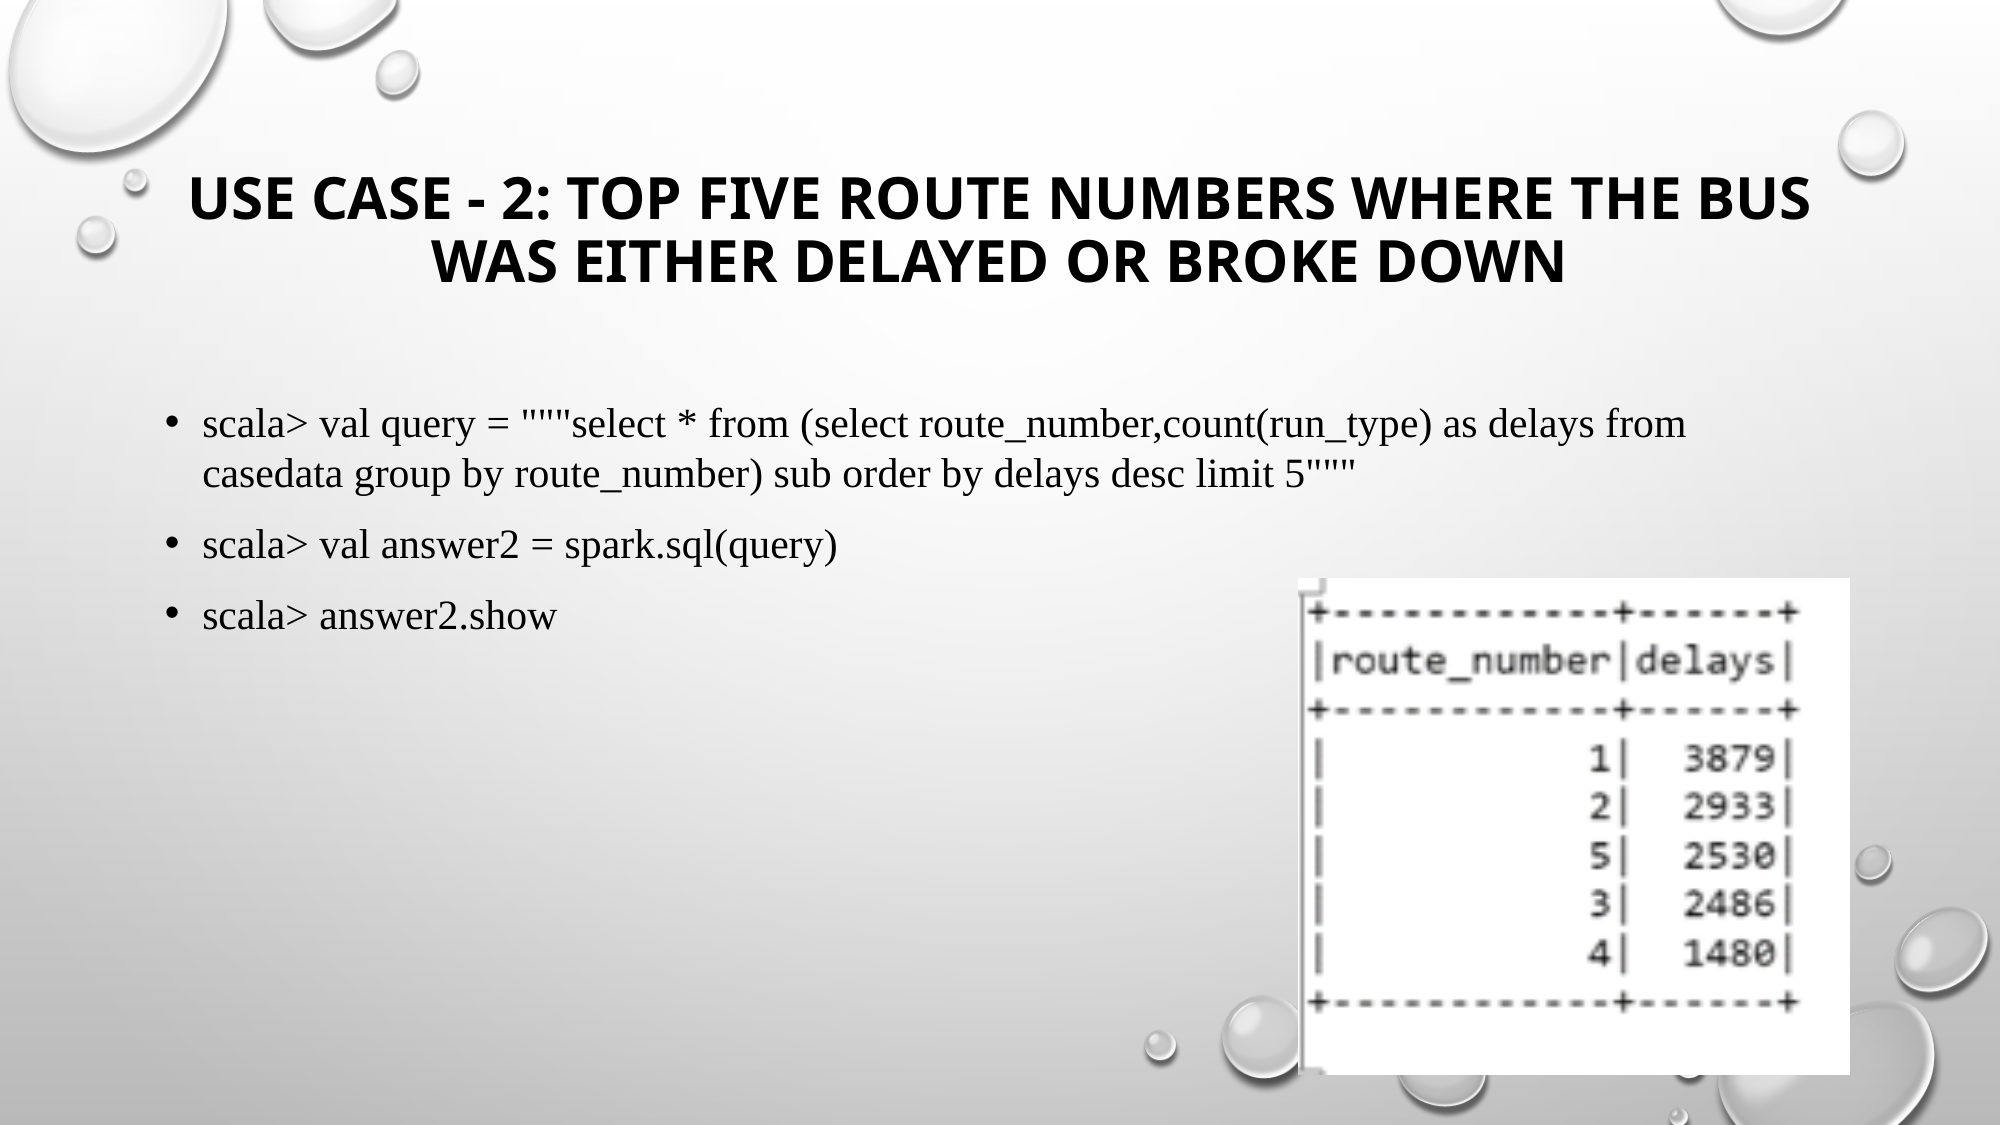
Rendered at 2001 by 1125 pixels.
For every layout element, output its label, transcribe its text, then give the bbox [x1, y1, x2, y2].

title Use case - 2: Top five route numbers where the bus was either delayed or broke down [149, 101, 1851, 364]
list scala> val query = """select * from (select route_number,count(run_type) as delays from casedata group by route_number) sub order by delays desc limit 5""" scala> val answer2 = spark.sql(query) scala> answer2.show [149, 388, 1850, 852]
picture [0, 0, 2000, 1125]
